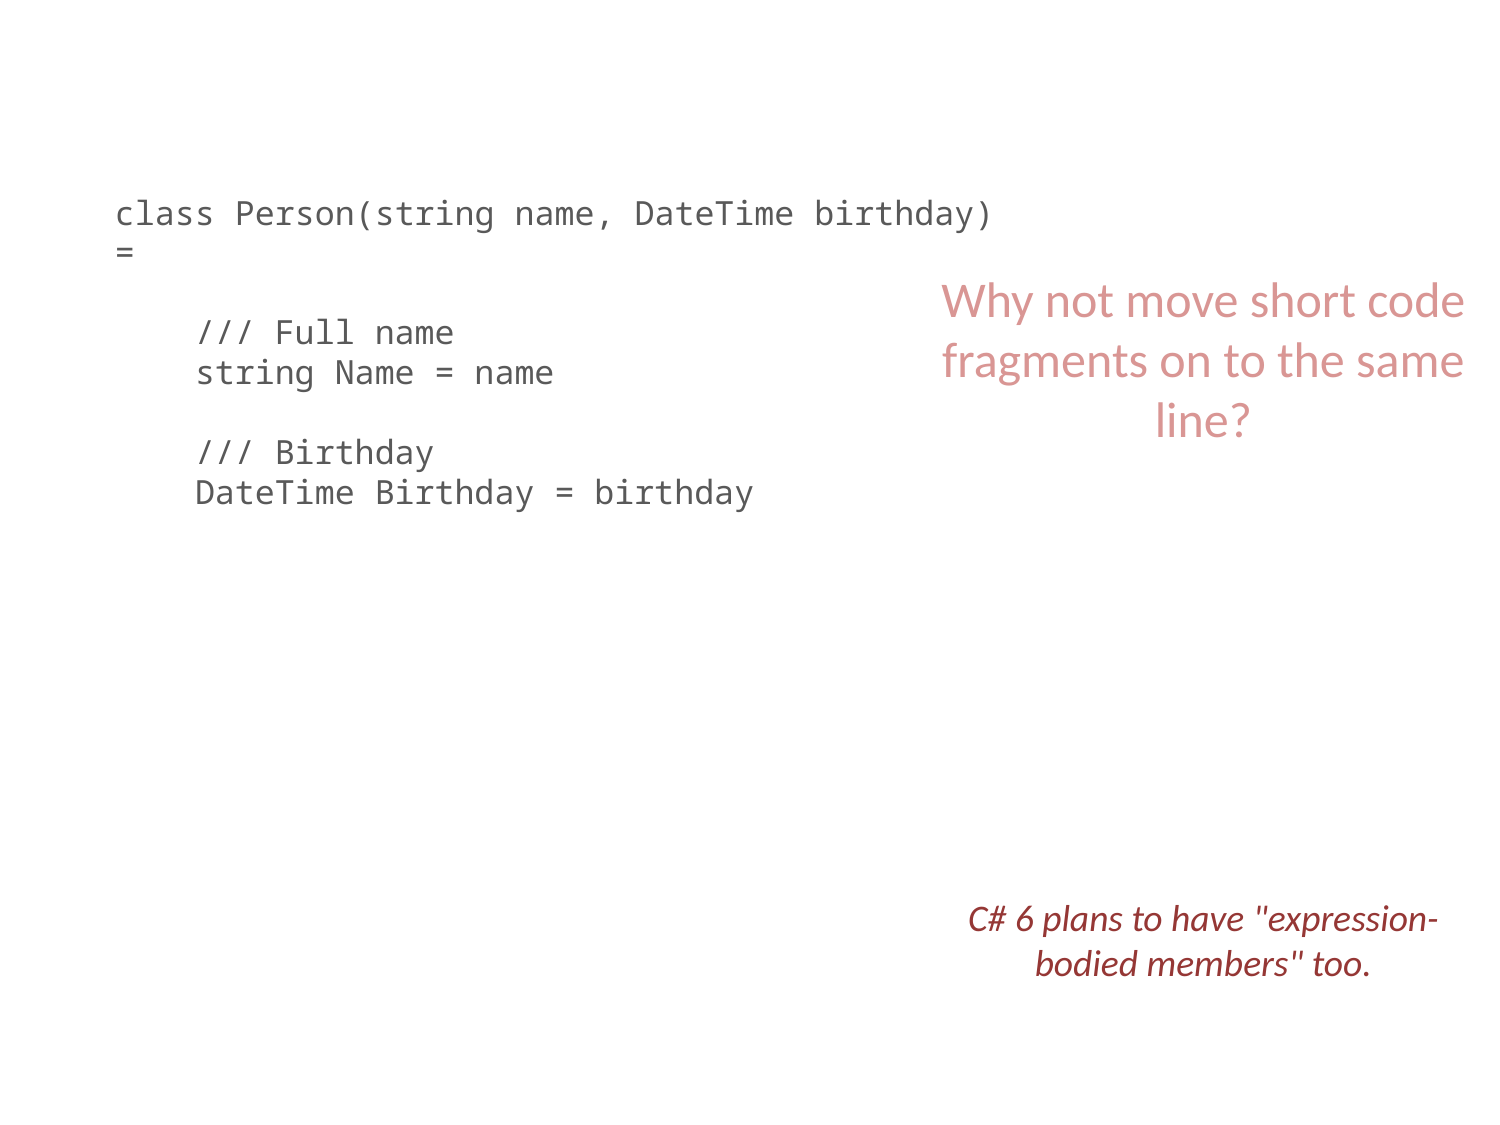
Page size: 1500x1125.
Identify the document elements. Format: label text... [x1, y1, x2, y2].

text_box Why not move short code fragments on to the same line? [924, 260, 1483, 456]
text_box class Person(string name, DateTime birthday) = /// Full name string Name = name /// Birthday DateTime Birthday = birthday [100, 184, 1010, 519]
text_box C# 6 plans to have "expression-bodied members" too. [924, 886, 1483, 991]
